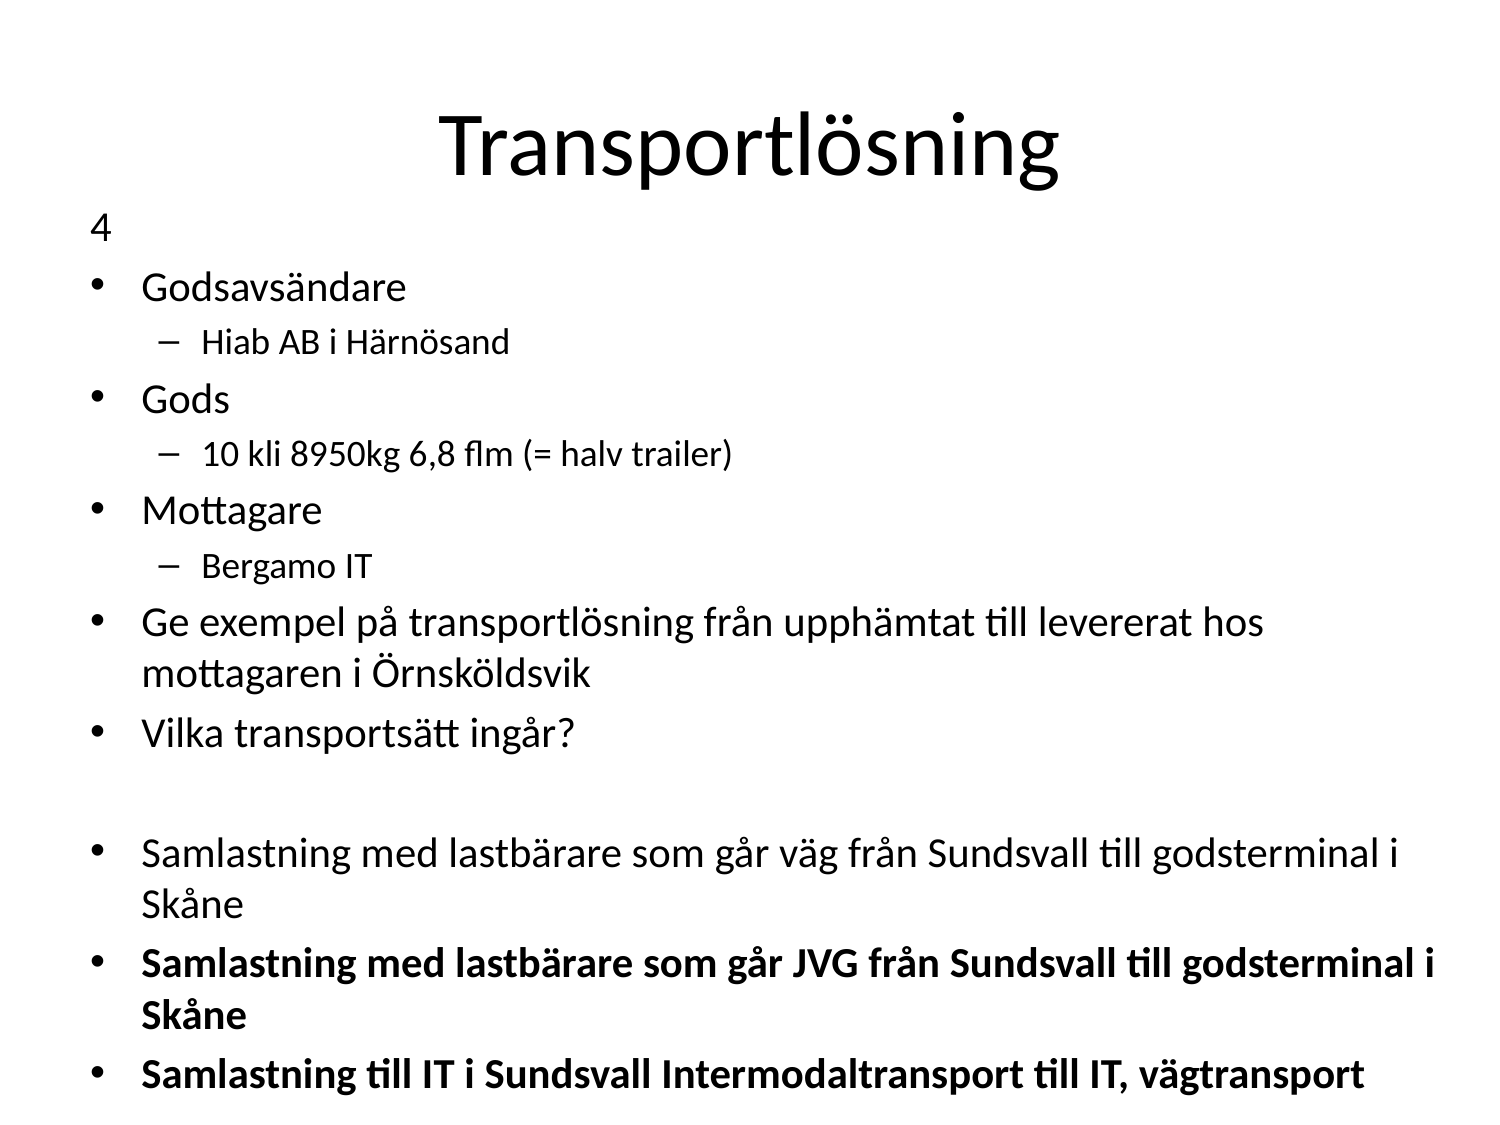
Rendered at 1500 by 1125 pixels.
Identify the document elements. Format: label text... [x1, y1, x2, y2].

title Transportlösning [75, 45, 1425, 233]
list 4 Godsavsändare Hiab AB i Härnösand Gods 10 kli 8950kg 6,8 flm (= halv trailer) Mottagare Bergamo IT Ge exempel på transportlösning från upphämtat till levererat hos mottagaren i Örnsköldsvik Vilka transportsätt ingår? Samlastning med lastbärare som går väg från Sundsvall till godsterminal i Skåne Samlastning med lastbärare som går JVG från Sundsvall till godsterminal i Skåne Samlastning till IT i Sundsvall Intermodaltransport till IT, vägtransport [75, 191, 1459, 1106]
